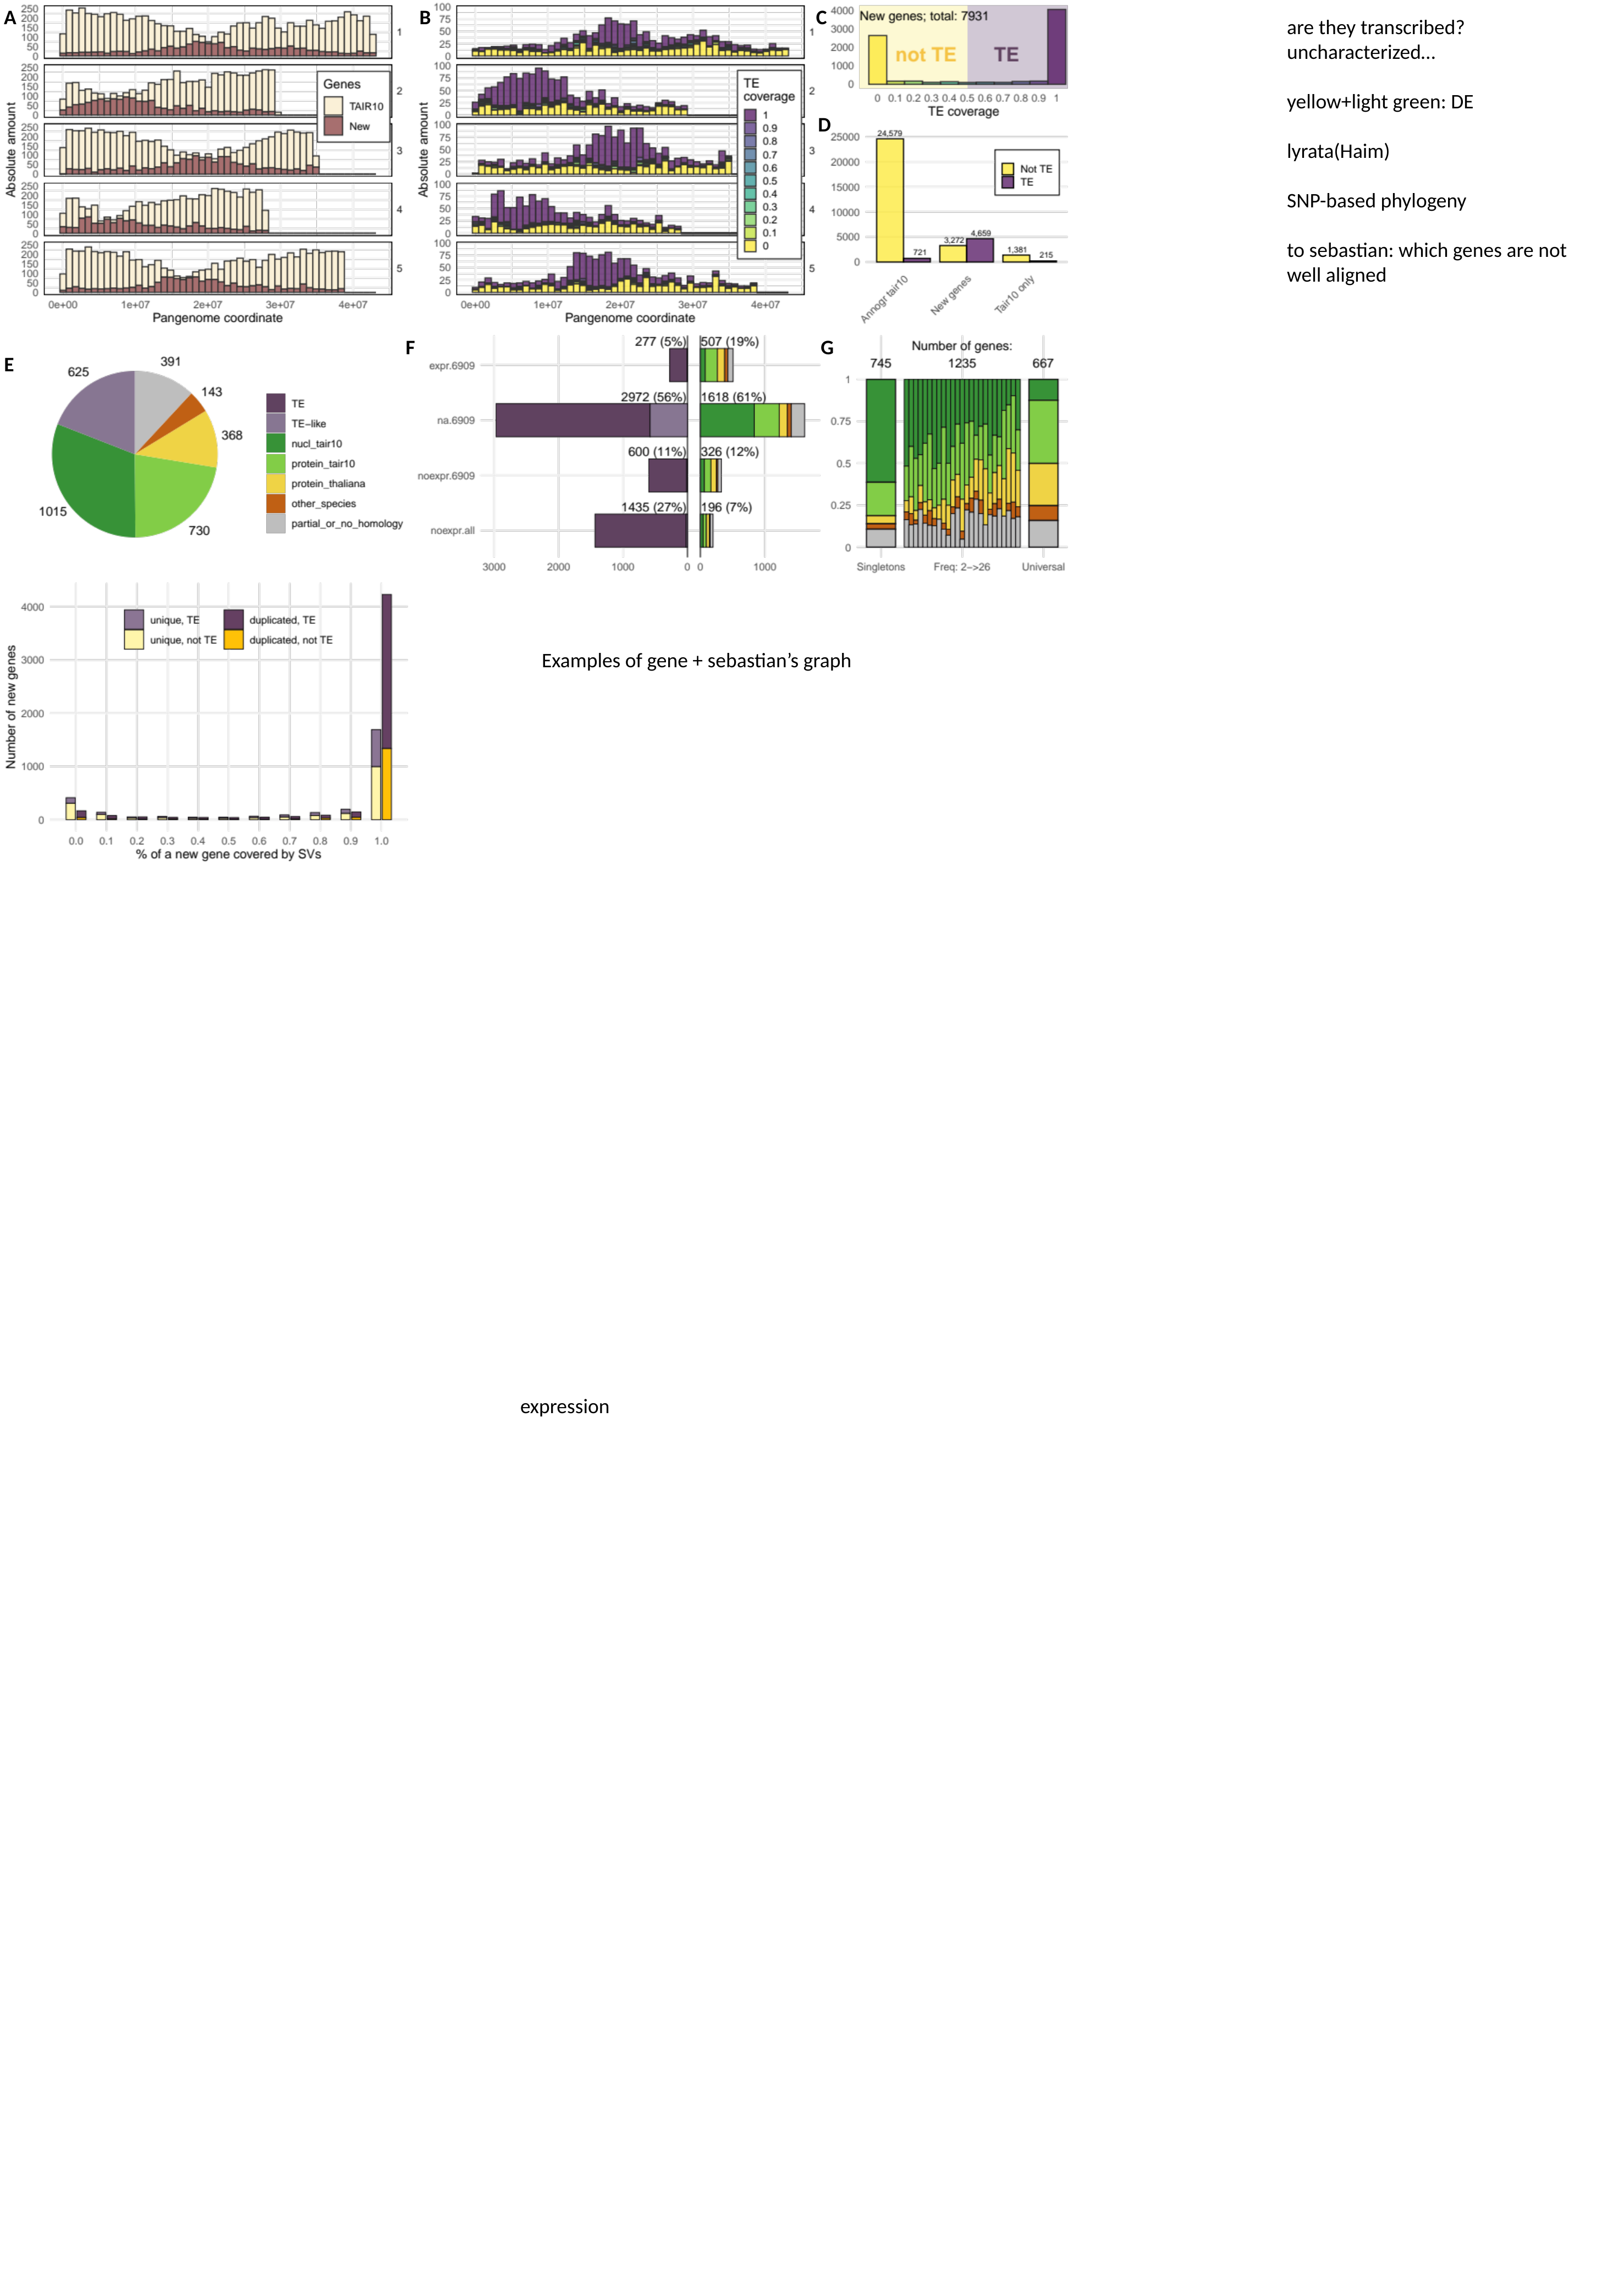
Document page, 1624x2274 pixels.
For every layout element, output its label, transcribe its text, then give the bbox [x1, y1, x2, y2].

text_box are they transcribed? uncharacterized… yellow+light green: DE lyrata(Haim) SNP-based phylogeny to sebastian: which genes are not well aligned [1279, 9, 1590, 290]
picture [0, 0, 1072, 866]
text_box expression [512, 1388, 618, 1422]
text_box Examples of gene + sebastian’s graph [533, 642, 861, 676]
